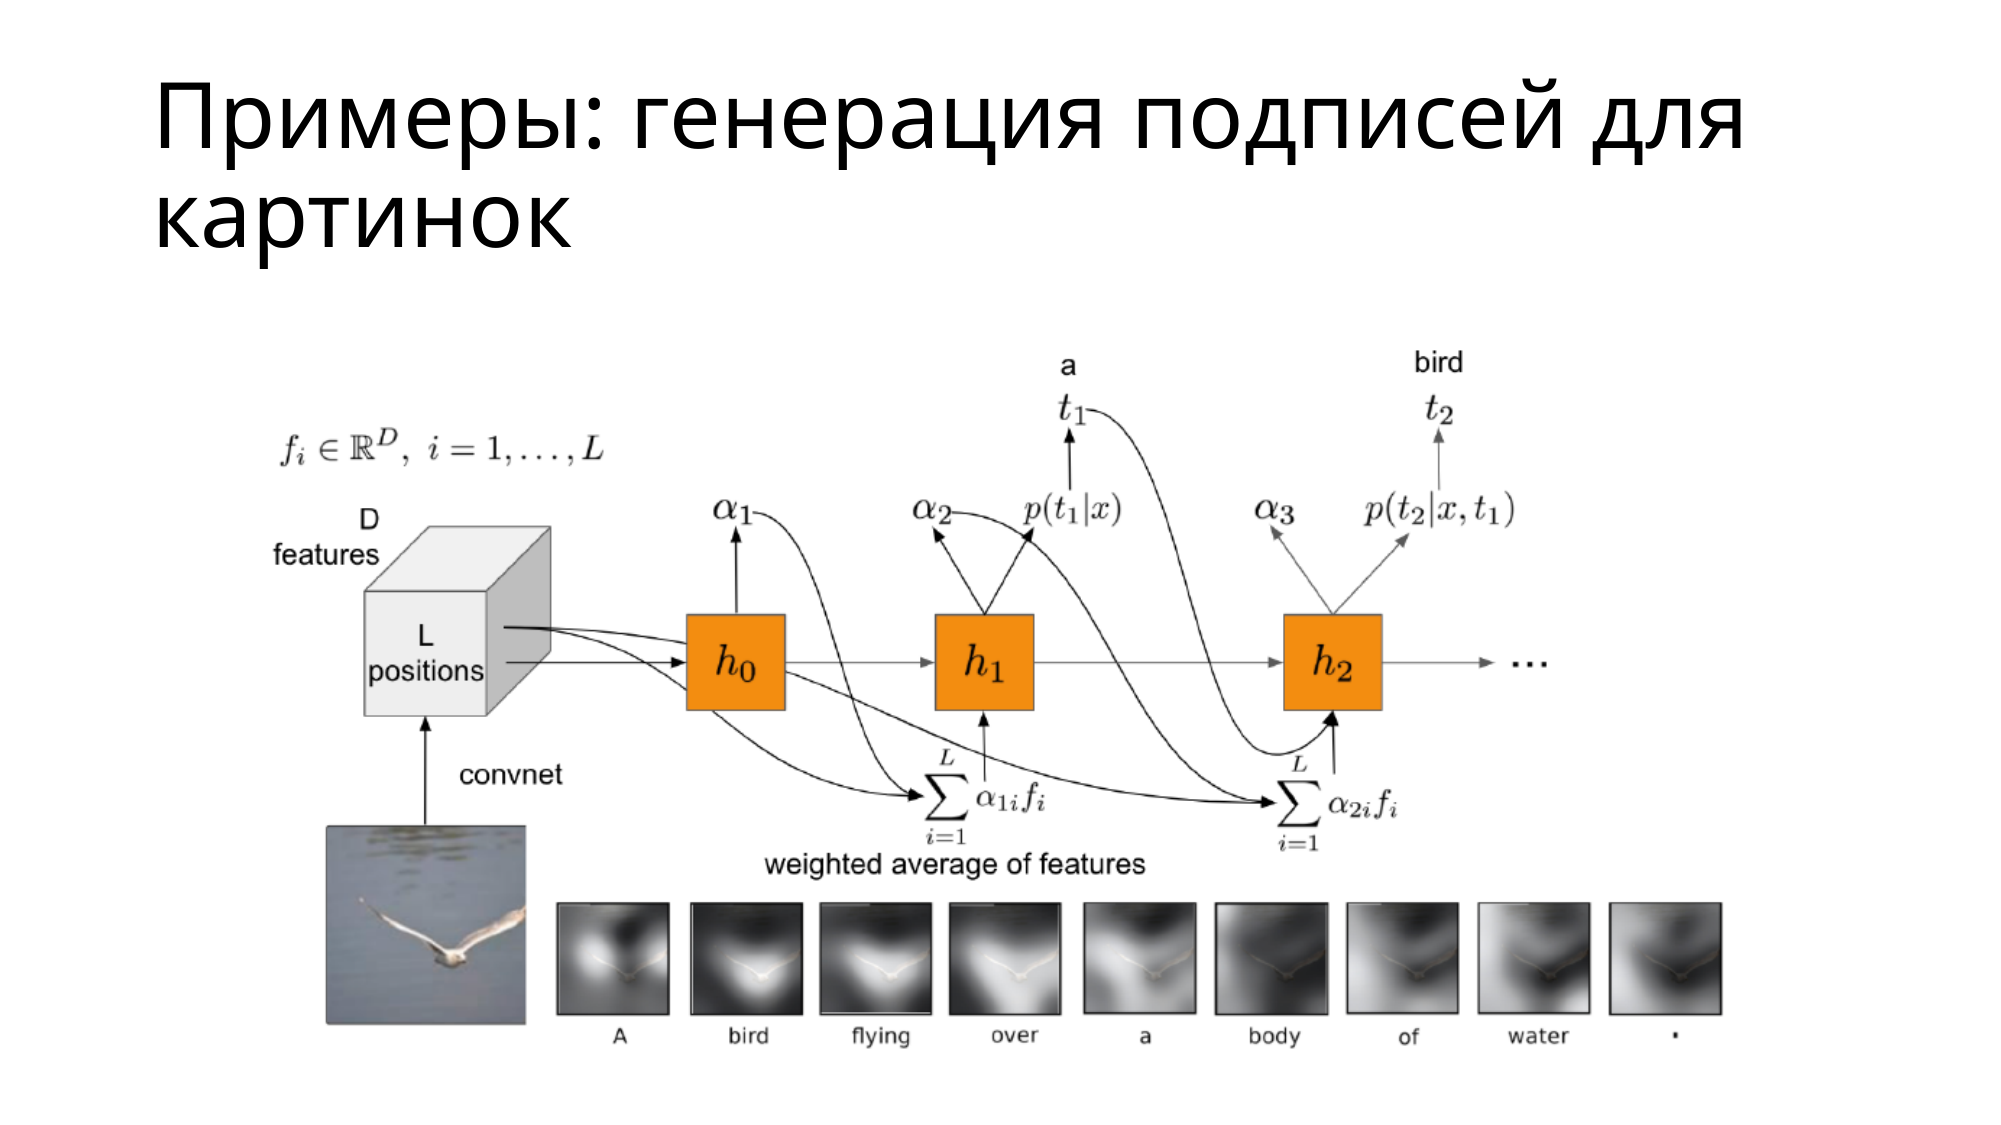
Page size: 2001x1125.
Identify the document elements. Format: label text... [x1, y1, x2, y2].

title Примеры: генерация подписей для картинок [137, 59, 1863, 278]
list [258, 326, 1742, 1066]
